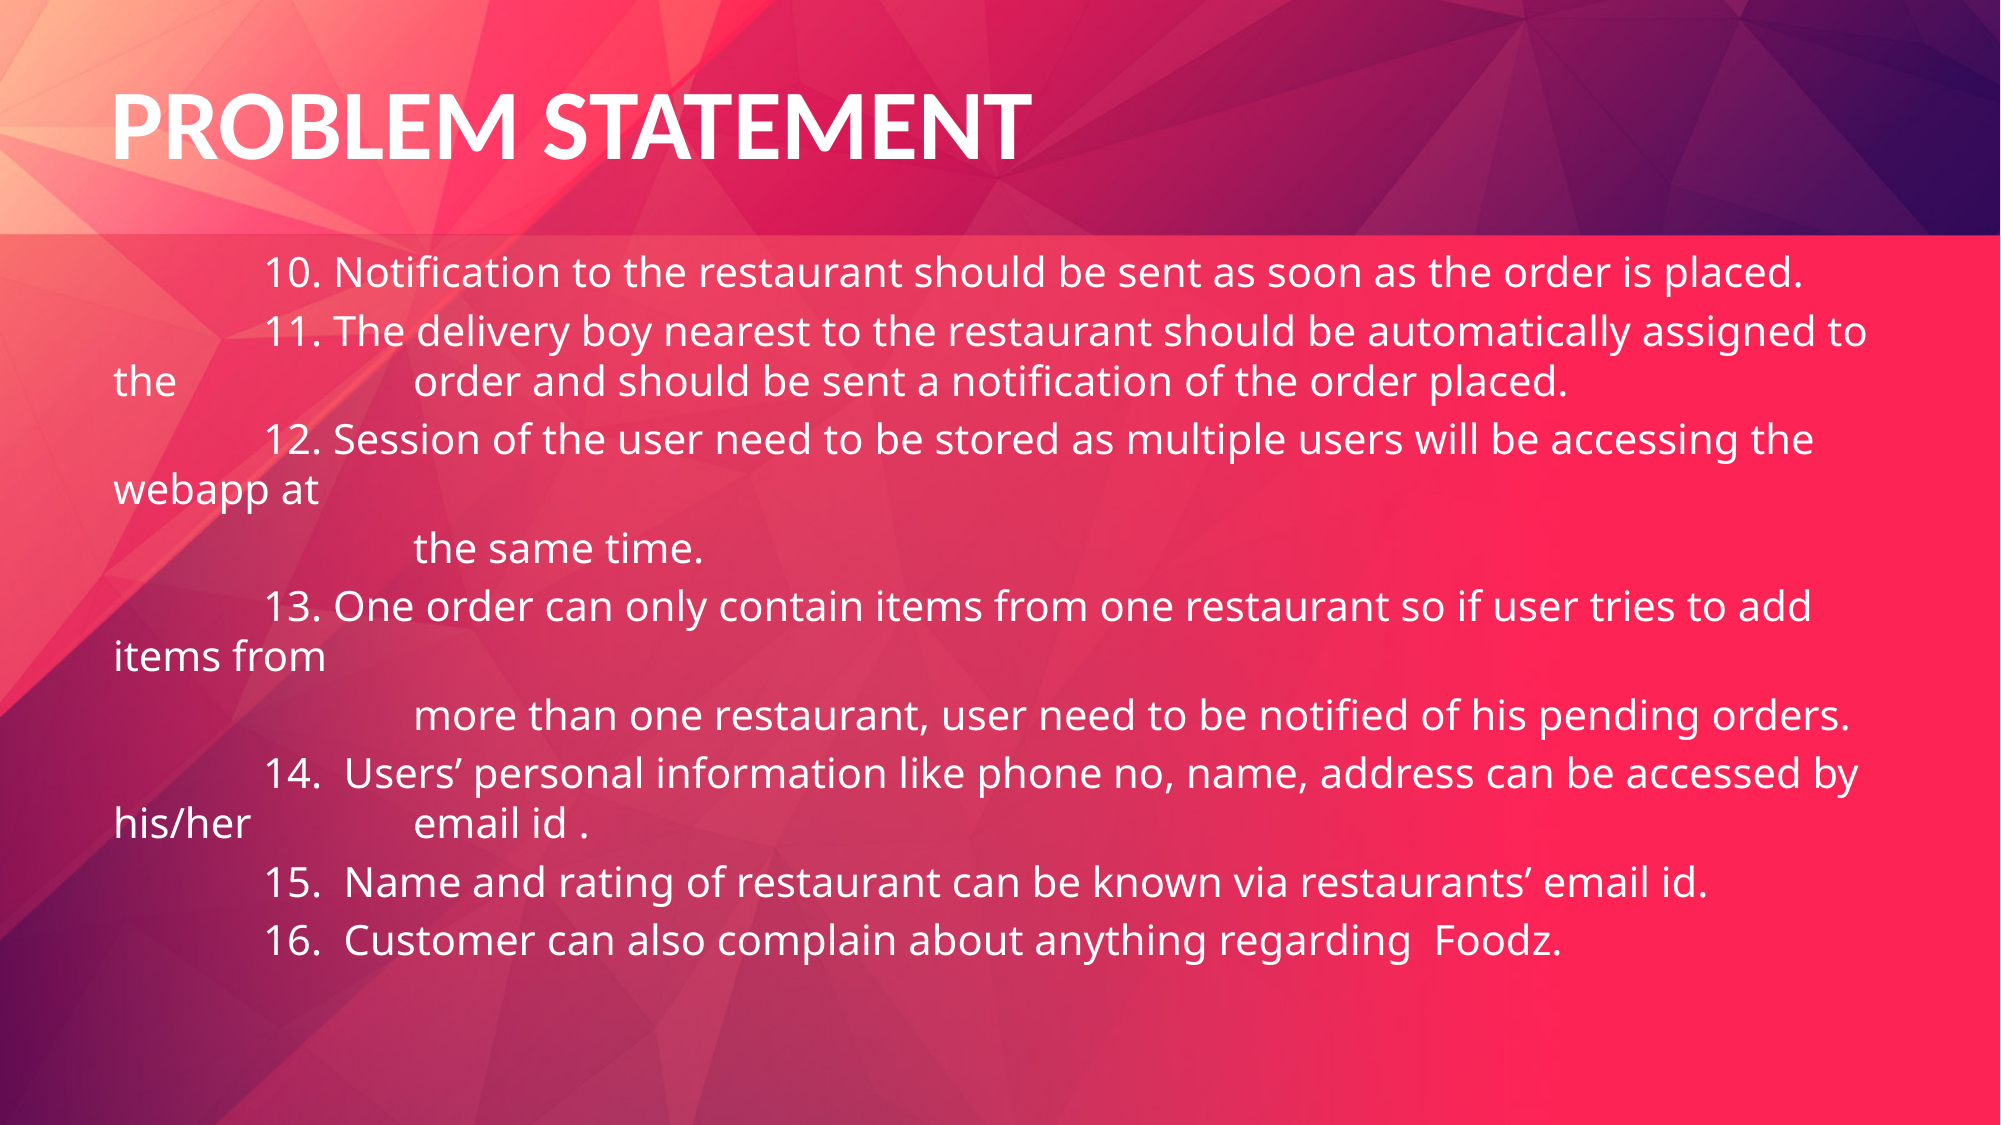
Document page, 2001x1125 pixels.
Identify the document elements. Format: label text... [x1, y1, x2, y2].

title PROBLEM STATEMENT [95, 36, 1902, 204]
list 10. Notification to the restaurant should be sent as soon as the order is placed. 11. The delivery boy nearest to the restaurant should be automatically assigned to the order and should be sent a notification of the order placed. 12. Session of the user need to be stored as multiple users will be accessing the webapp at the same time. 13. One order can only contain items from one restaurant so if user tries to add items from more than one restaurant, user need to be notified of his pending orders. 14. Users’ personal information like phone no, name, address can be accessed by his/her email id . 15. Name and rating of restaurant can be known via restaurants’ email id. 16. Customer can also complain about anything regarding Foodz. [98, 238, 1902, 1064]
picture [0, 0, 2001, 1125]
